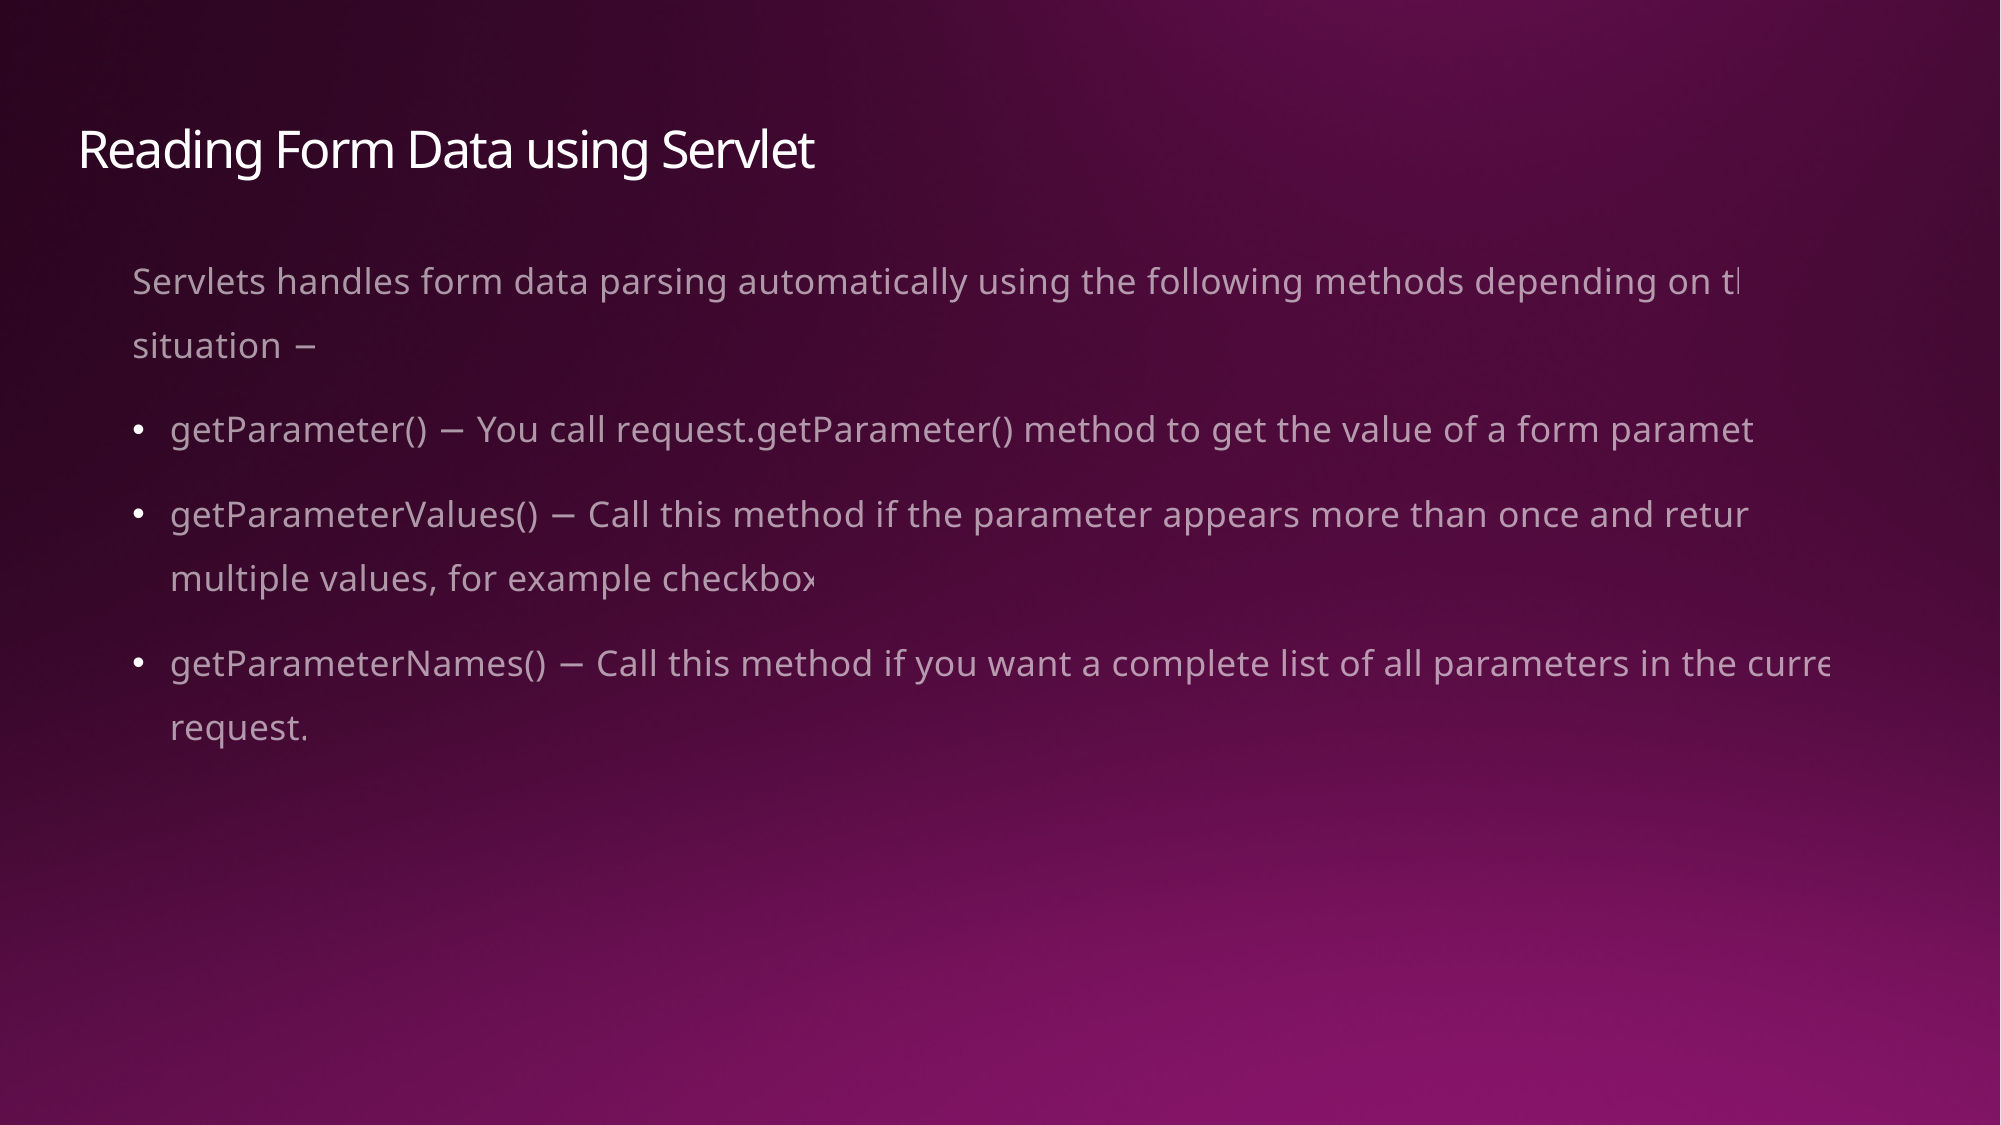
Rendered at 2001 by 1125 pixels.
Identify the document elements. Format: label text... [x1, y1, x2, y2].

picture [0, 0, 2001, 1125]
list Servlets handles form data parsing automatically using the following methods depending on the situation − getParameter() − You call request.getParameter() method to get the value of a form parameter. getParameterValues() − Call this method if the parameter appears more than once and returns multiple values, for example checkbox. getParameterNames() − Call this method if you want a complete list of all parameters in the current request. [117, 230, 1950, 1040]
title Reading Form Data using Servlet [62, 75, 1302, 190]
